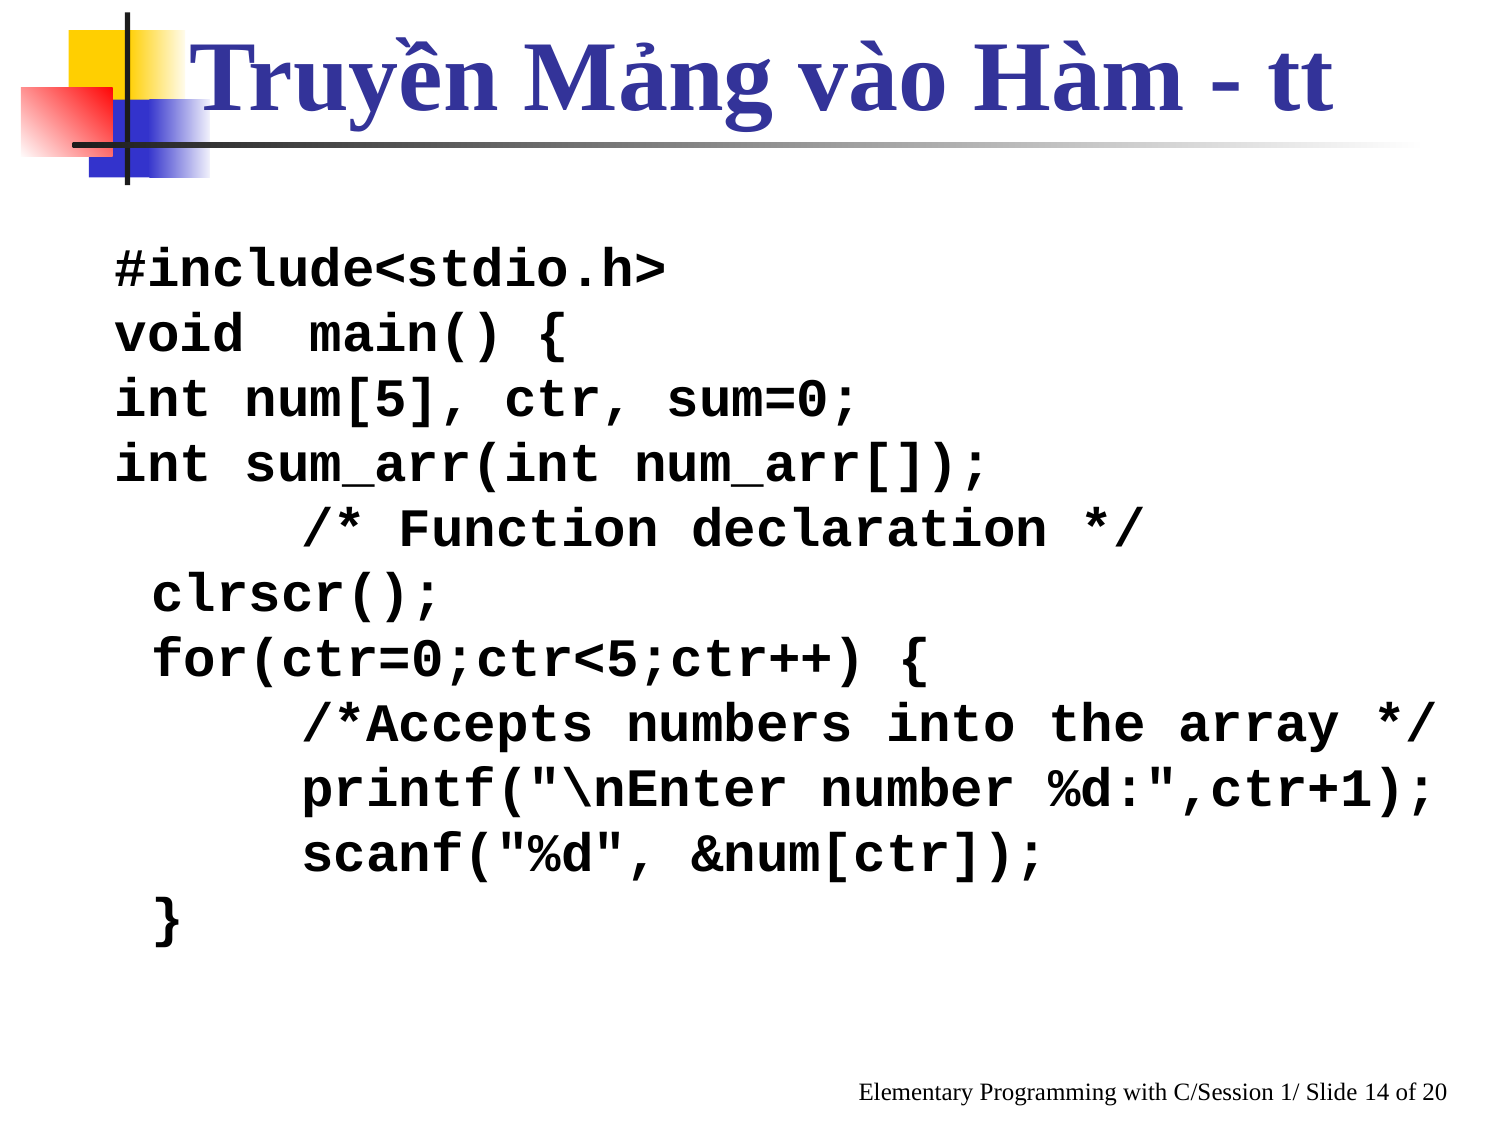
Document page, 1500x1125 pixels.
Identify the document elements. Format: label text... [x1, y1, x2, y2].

footer Elementary Programming with C/Session 1/ Slide 14 of 20 [549, 1037, 1463, 1113]
text_box #include<stdio.h> void main() { int num[5], ctr, sum=0; int sum_arr(int num_arr[]); /* Function declaration */ clrscr(); for(ctr=0;ctr<5;ctr++) { /*Accepts numbers into the array */ printf("\nEnter number %d:",ctr+1); scanf("%d", &num[ctr]); } [99, 224, 1463, 955]
text_box Truyền Mảng vào Hàm - tt [174, 2, 1498, 138]
